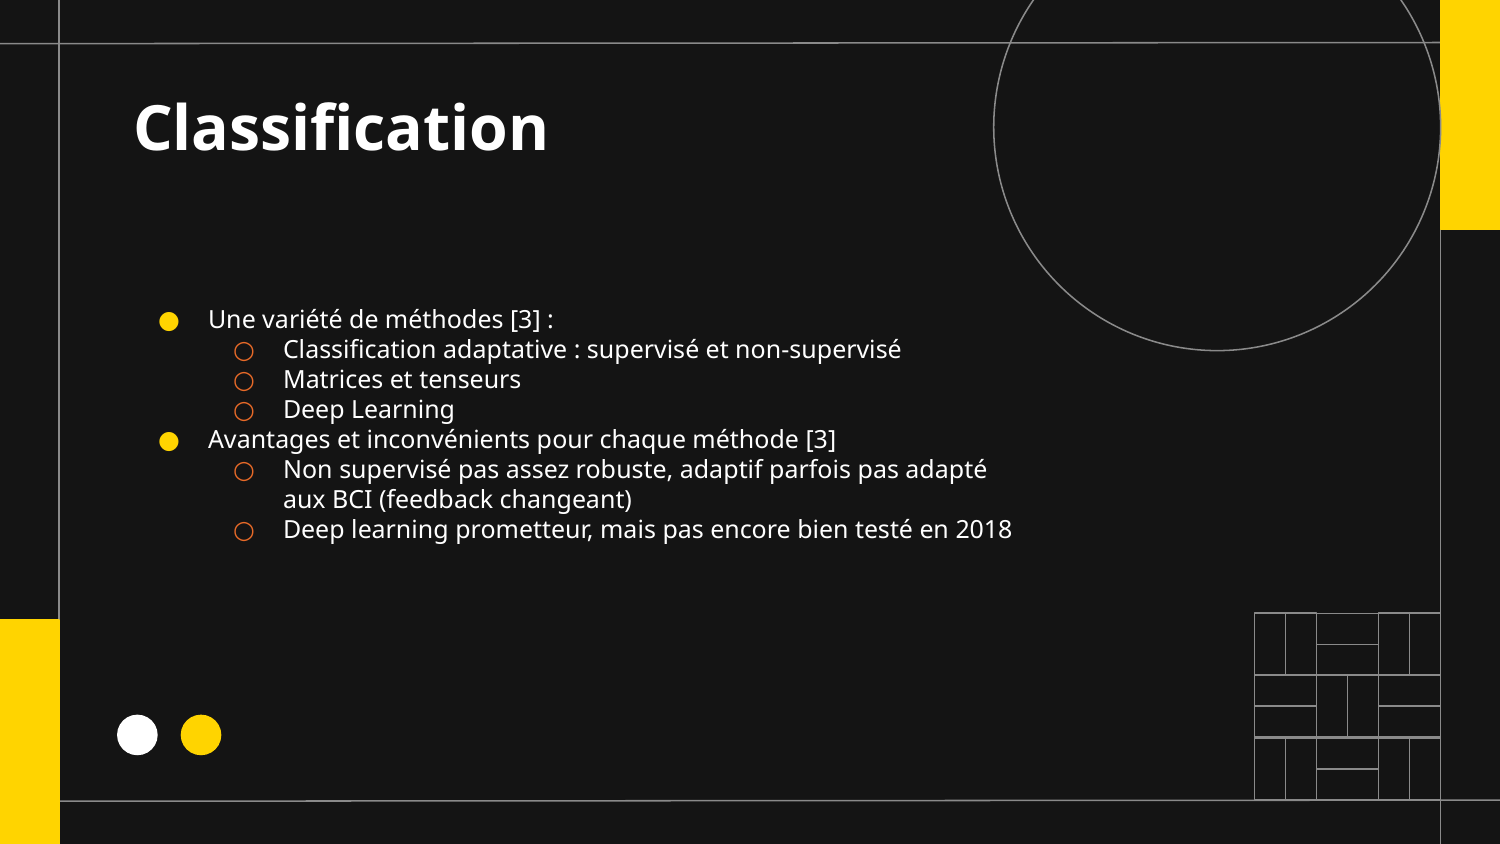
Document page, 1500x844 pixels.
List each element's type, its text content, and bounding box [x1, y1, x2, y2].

title Classification [118, 72, 728, 250]
text_box [993, 0, 1441, 351]
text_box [116, 714, 222, 756]
subtitle Une variété de méthodes [3] : Classification adaptative : supervisé et non-supervisé Matrices et tenseurs Deep Learning Avantages et inconvénients pour chaque méthode [3] Non supervisé pas assez robuste, adaptif parfois pas adapté aux BCI (feedback changeant) Deep learning prometteur, mais pas encore bien testé en 2018 [118, 288, 1048, 571]
